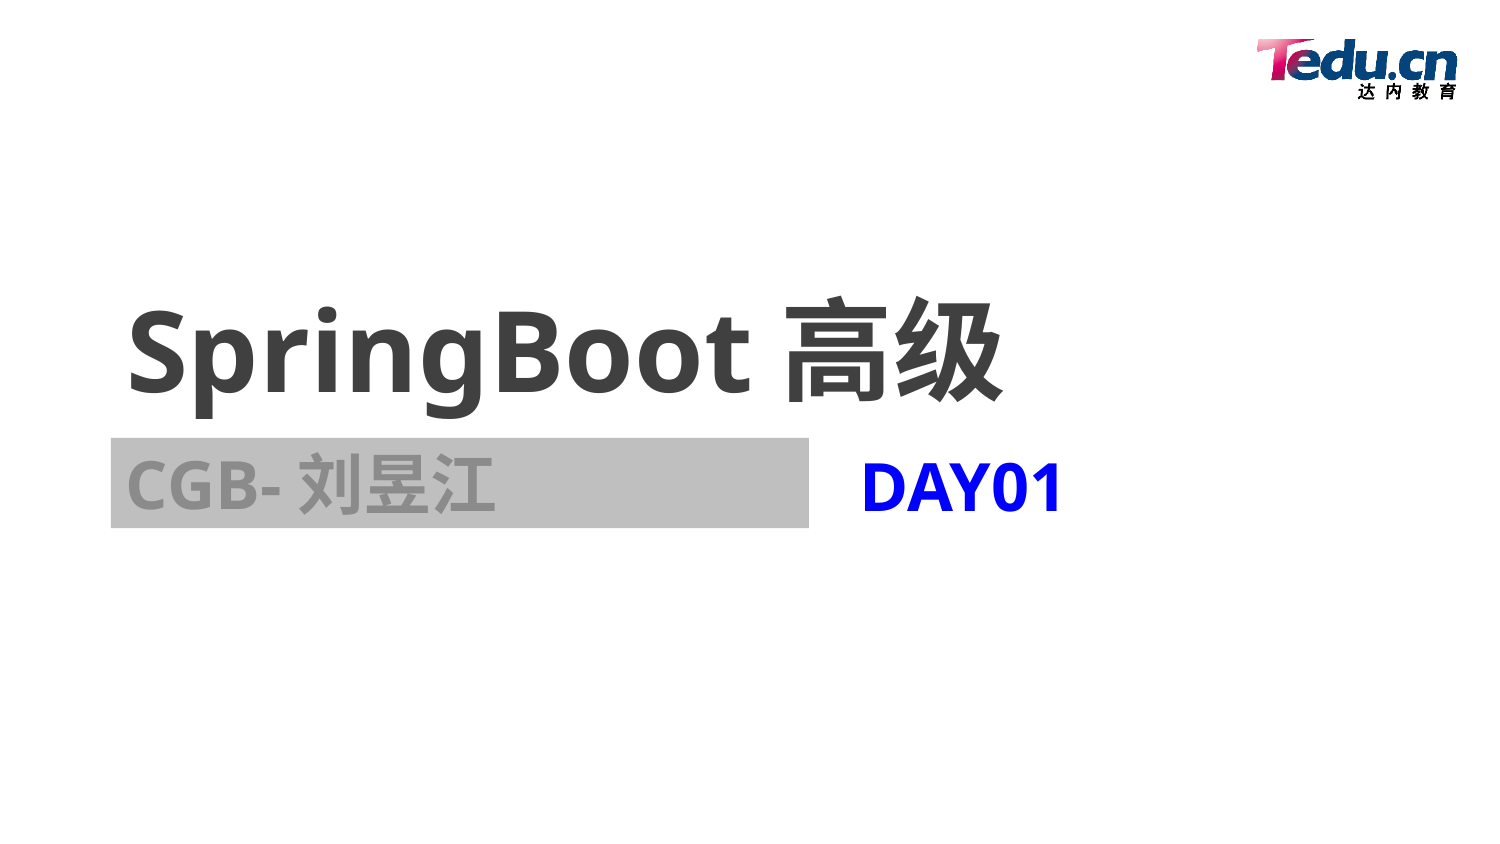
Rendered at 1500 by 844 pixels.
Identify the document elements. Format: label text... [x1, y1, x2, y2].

title SpringBoot高级 [111, 257, 1387, 438]
subtitle CGB-刘昱江 [110, 437, 809, 529]
list DAY01 [844, 437, 1388, 532]
picture [1234, 8, 1471, 115]
